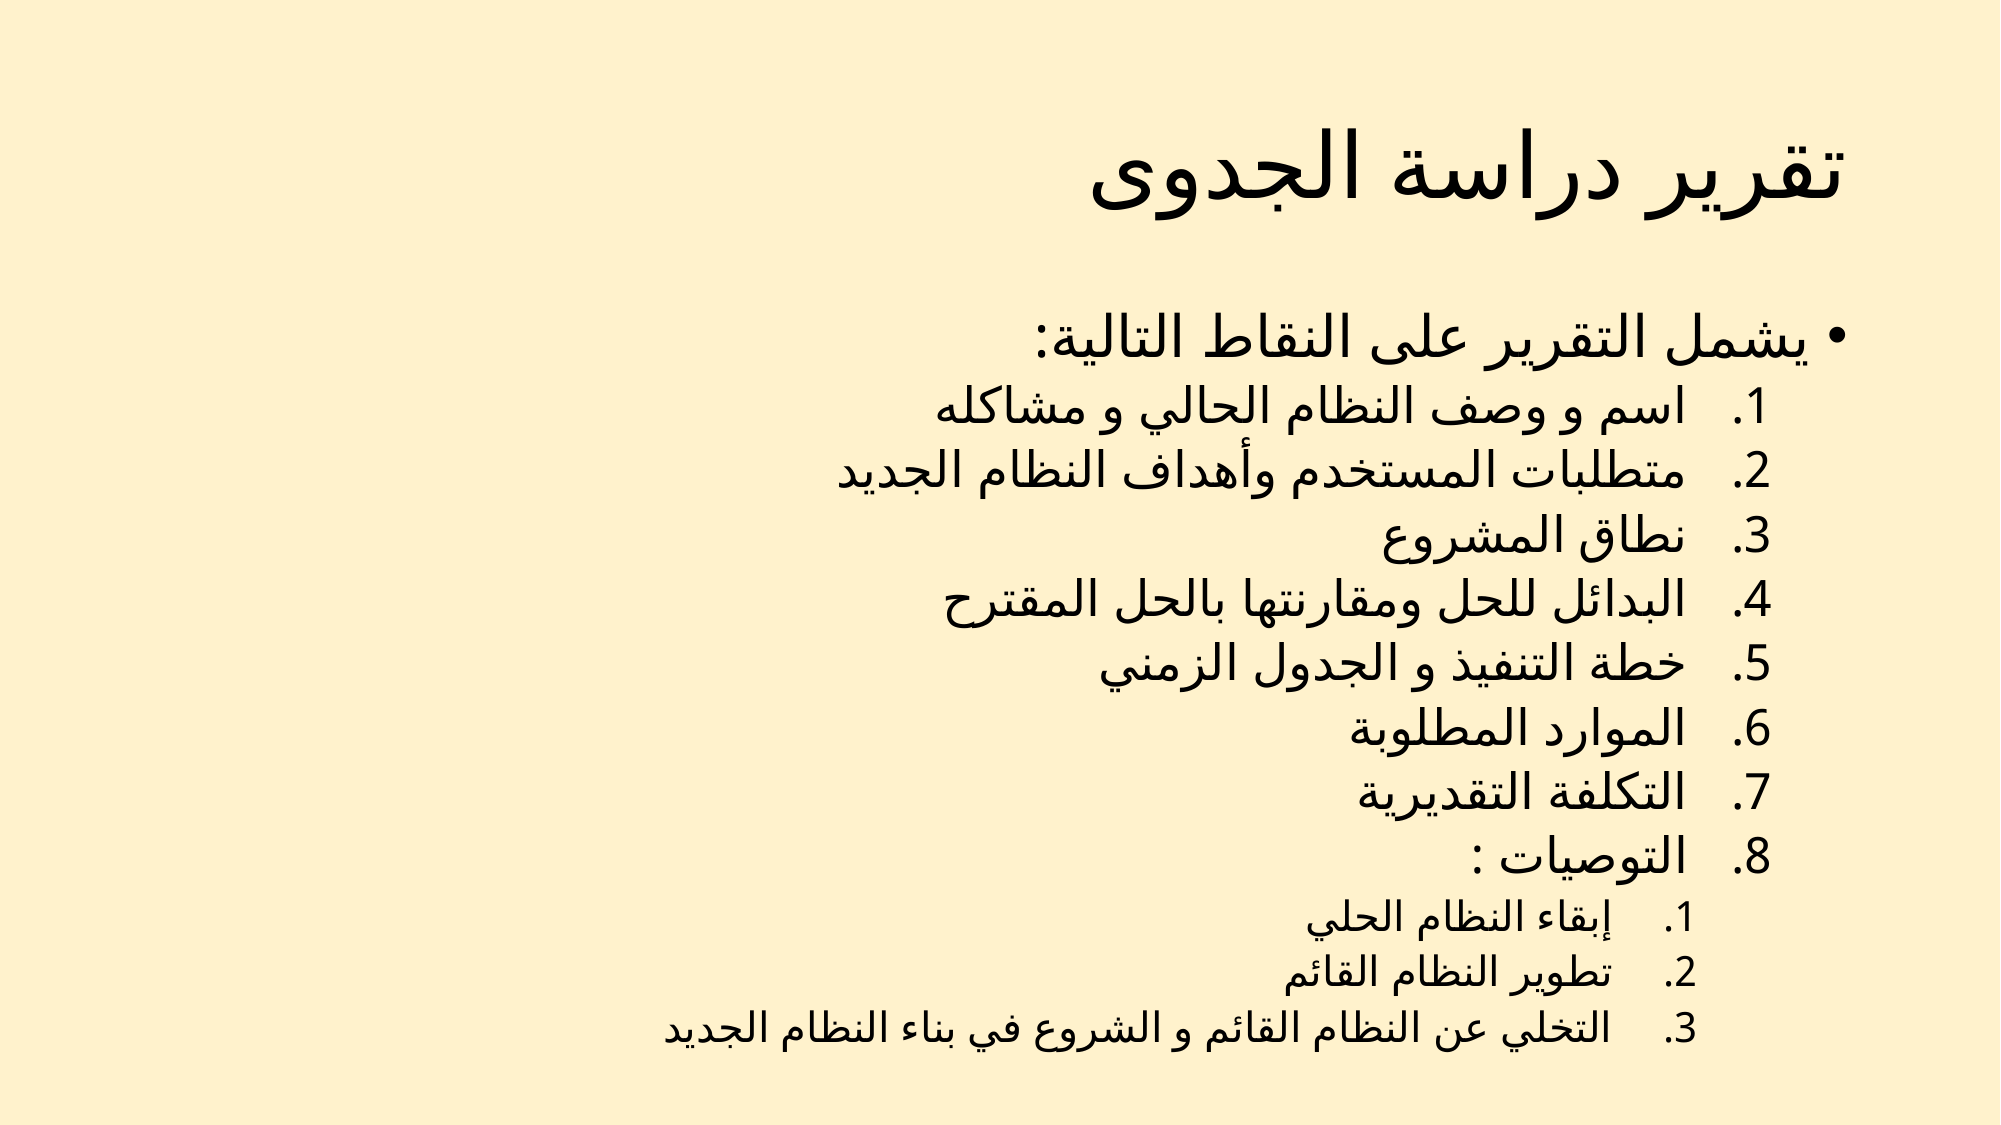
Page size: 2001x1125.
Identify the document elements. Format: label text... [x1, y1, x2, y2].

list يشمل التقرير على النقاط التالية: اسم و وصف النظام الحالي و مشاكله متطلبات المستخدم وأهداف النظام الجديد نطاق المشروع البدائل للحل ومقارنتها بالحل المقترح خطة التنفيذ و الجدول الزمني الموارد المطلوبة التكلفة التقديرية التوصيات : إبقاء النظام الحلي تطوير النظام القائم التخلي عن النظام القائم و الشروع في بناء النظام الجديد [137, 299, 1863, 1087]
title تقرير دراسة الجدوى [137, 59, 1863, 278]
